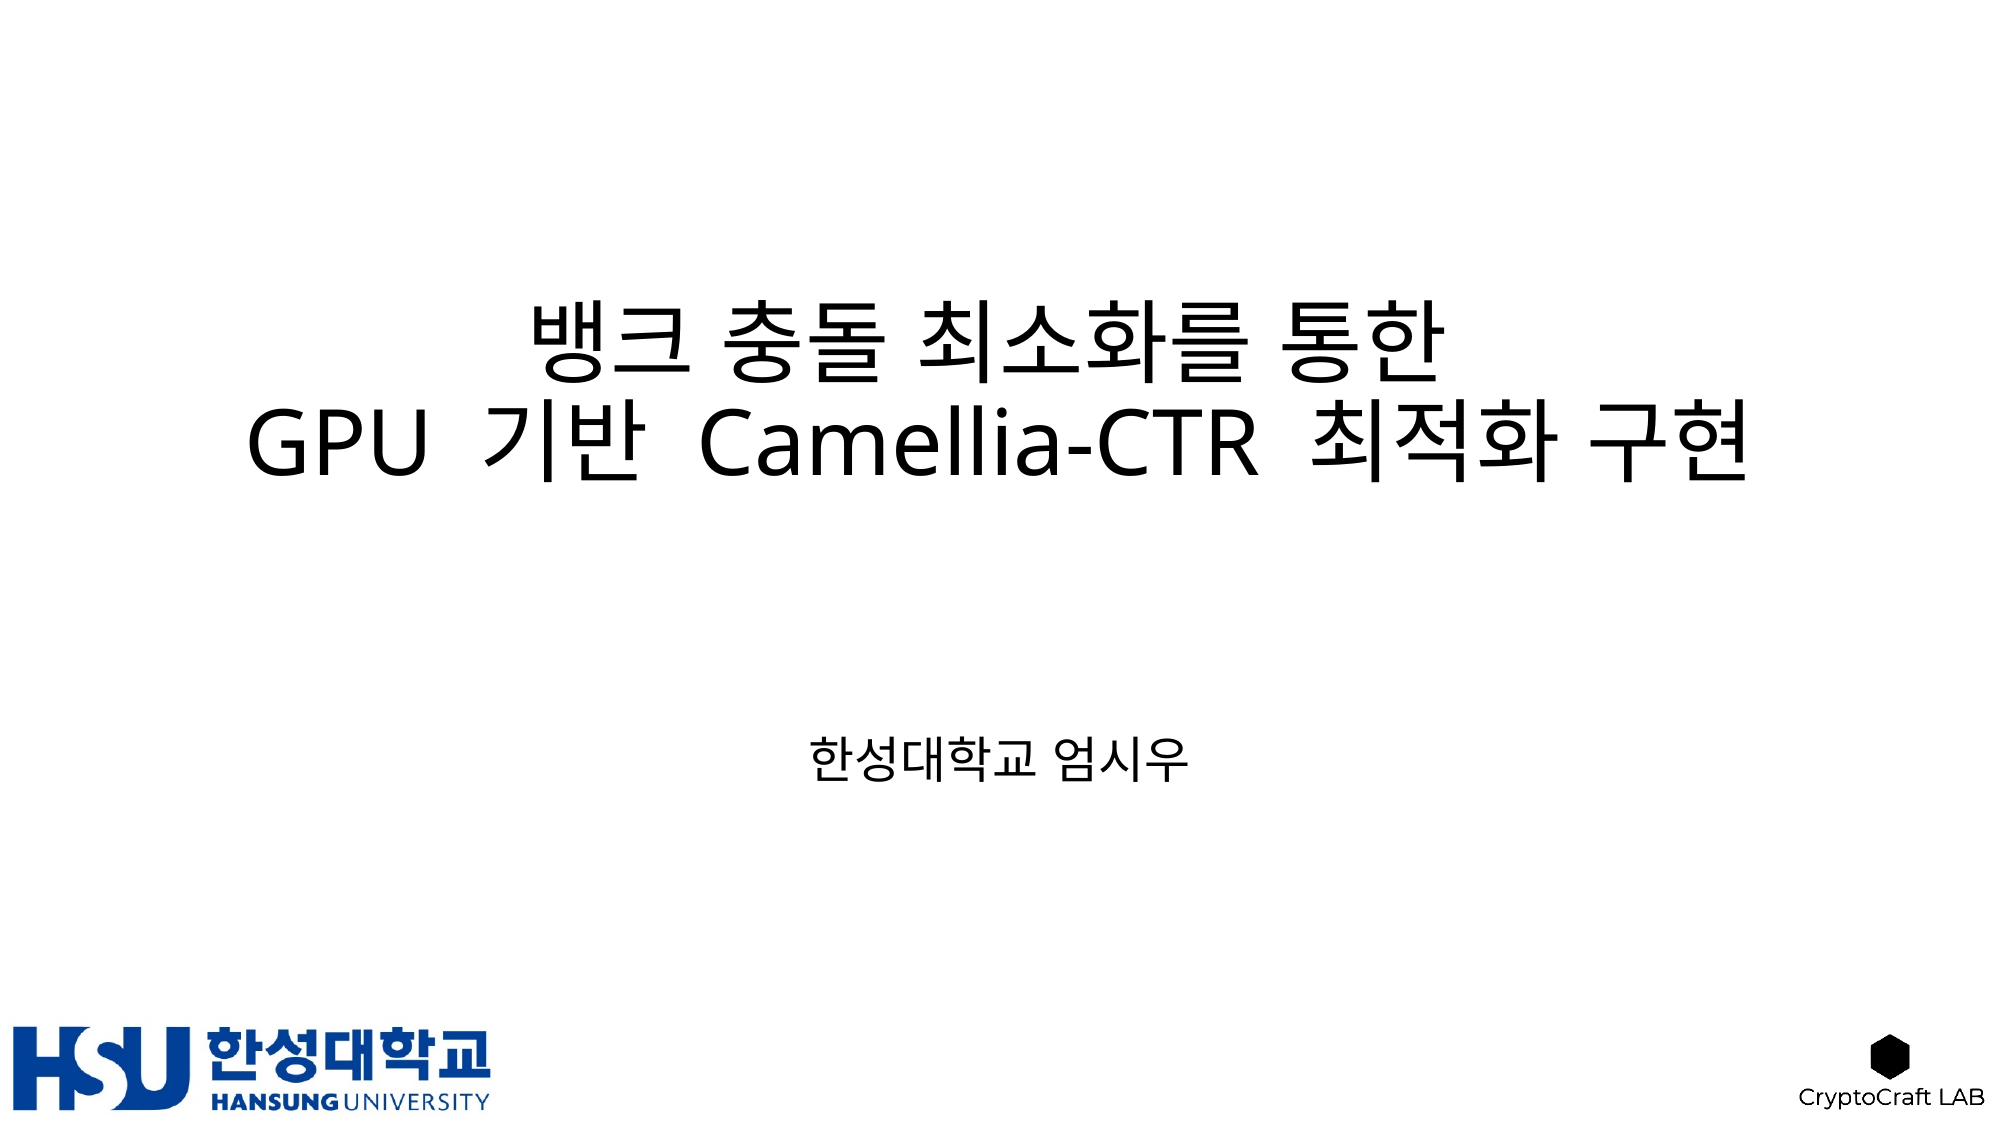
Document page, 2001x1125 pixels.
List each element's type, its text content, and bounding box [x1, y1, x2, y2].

title 뱅크 충돌 최소화를 통한 GPU 기반 Camellia-CTR 최적화 구현 [0, 200, 2000, 593]
subtitle 한성대학교 엄시우 [0, 622, 2000, 895]
picture [1784, 1019, 2000, 1125]
picture [4, 1016, 501, 1122]
